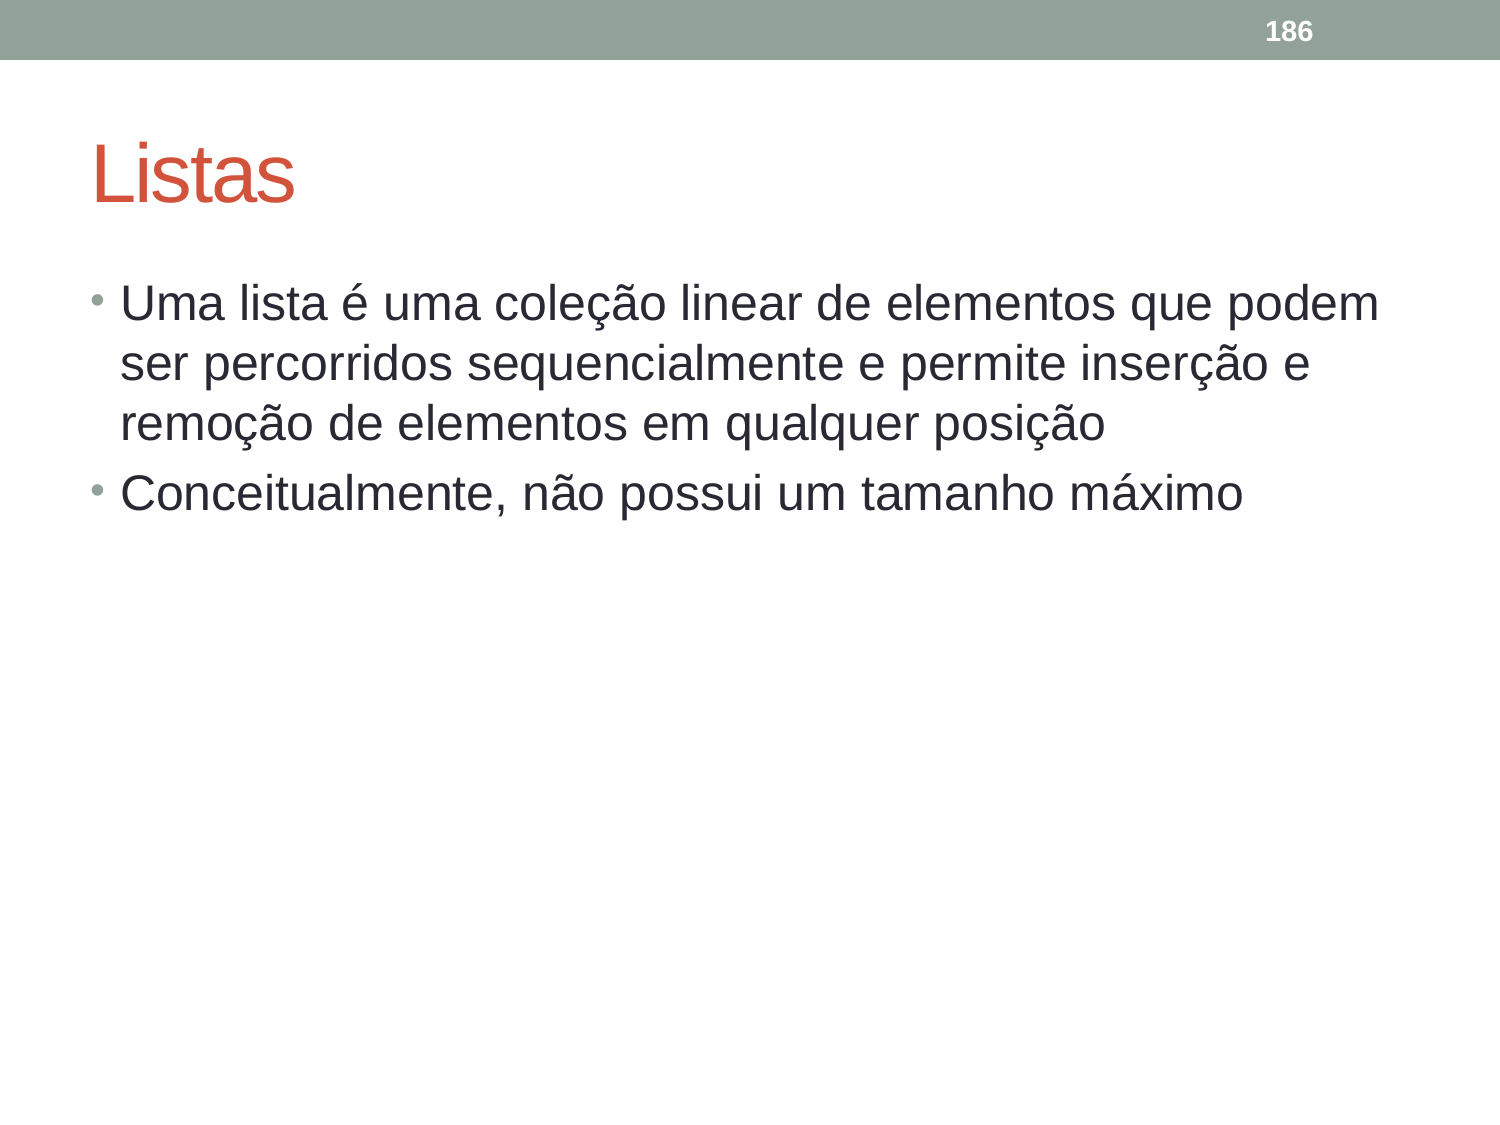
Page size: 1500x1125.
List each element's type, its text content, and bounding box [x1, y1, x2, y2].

list Uma lista é uma coleção linear de elementos que podem ser percorridos sequencialmente e permite inserção e remoção de elementos em qualquer posição Conceitualmente, não possui um tamanho máximo [75, 262, 1425, 1063]
slide_number 186 [1250, 3, 1425, 57]
title Listas [75, 87, 1425, 250]
